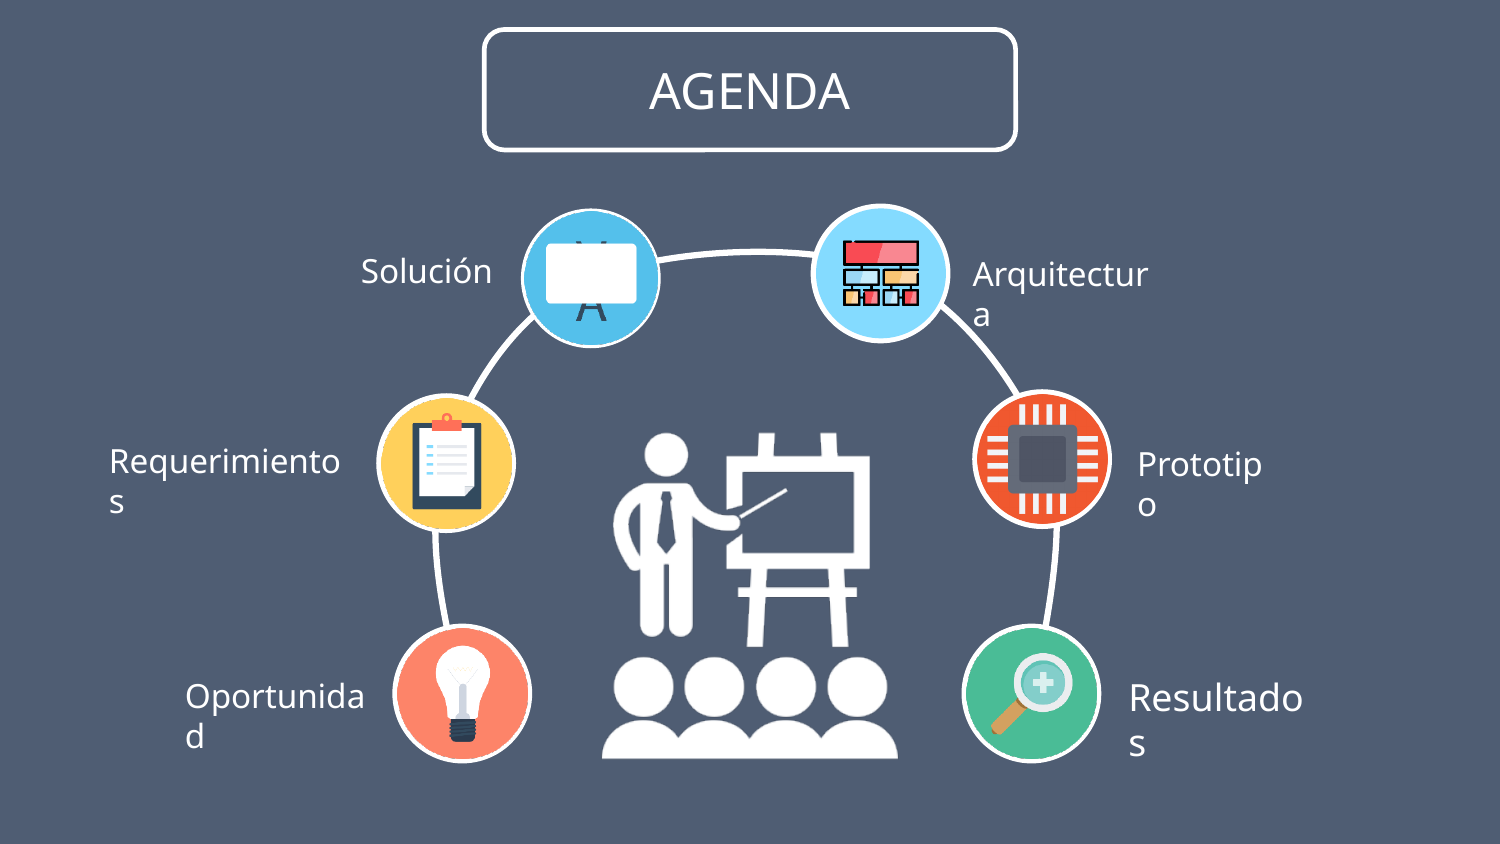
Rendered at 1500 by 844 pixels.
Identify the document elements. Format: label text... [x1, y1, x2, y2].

text_box Prototipo [1122, 435, 1294, 491]
picture [966, 628, 1097, 759]
text_box Oportunidad [169, 668, 388, 724]
picture [524, 211, 658, 345]
text_box Requerimientos [93, 432, 364, 488]
text_box Resultados [1113, 666, 1337, 727]
picture [585, 431, 915, 761]
picture [397, 628, 528, 759]
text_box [815, 208, 946, 339]
text_box AGENDA [483, 28, 1017, 151]
text_box Solución [345, 242, 509, 299]
picture [381, 398, 512, 529]
picture [977, 394, 1108, 525]
text_box [435, 251, 1057, 705]
text_box Arquitectura [957, 245, 1177, 302]
